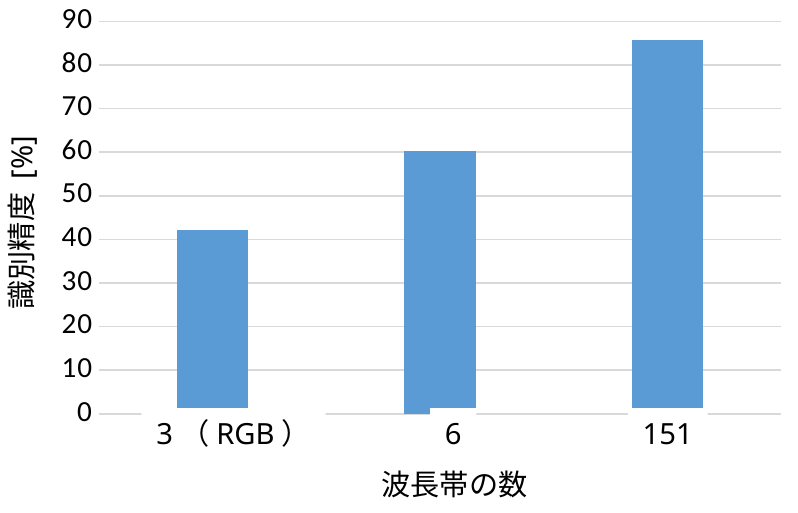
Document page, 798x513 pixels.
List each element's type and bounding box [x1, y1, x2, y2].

text_box [0, 0, 797, 510]
